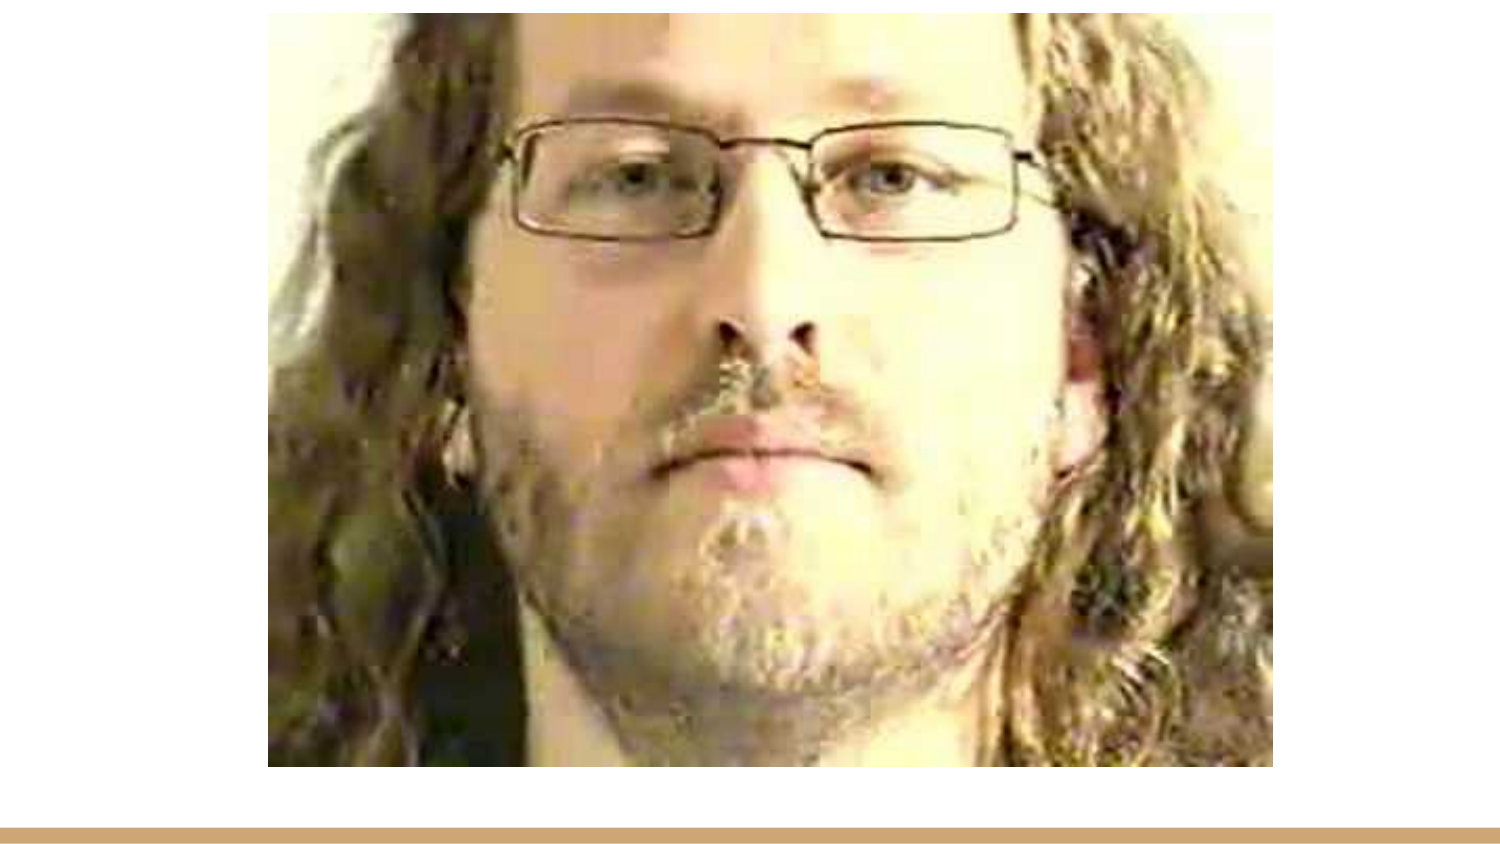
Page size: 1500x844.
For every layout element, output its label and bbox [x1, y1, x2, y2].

picture [268, 13, 1273, 767]
